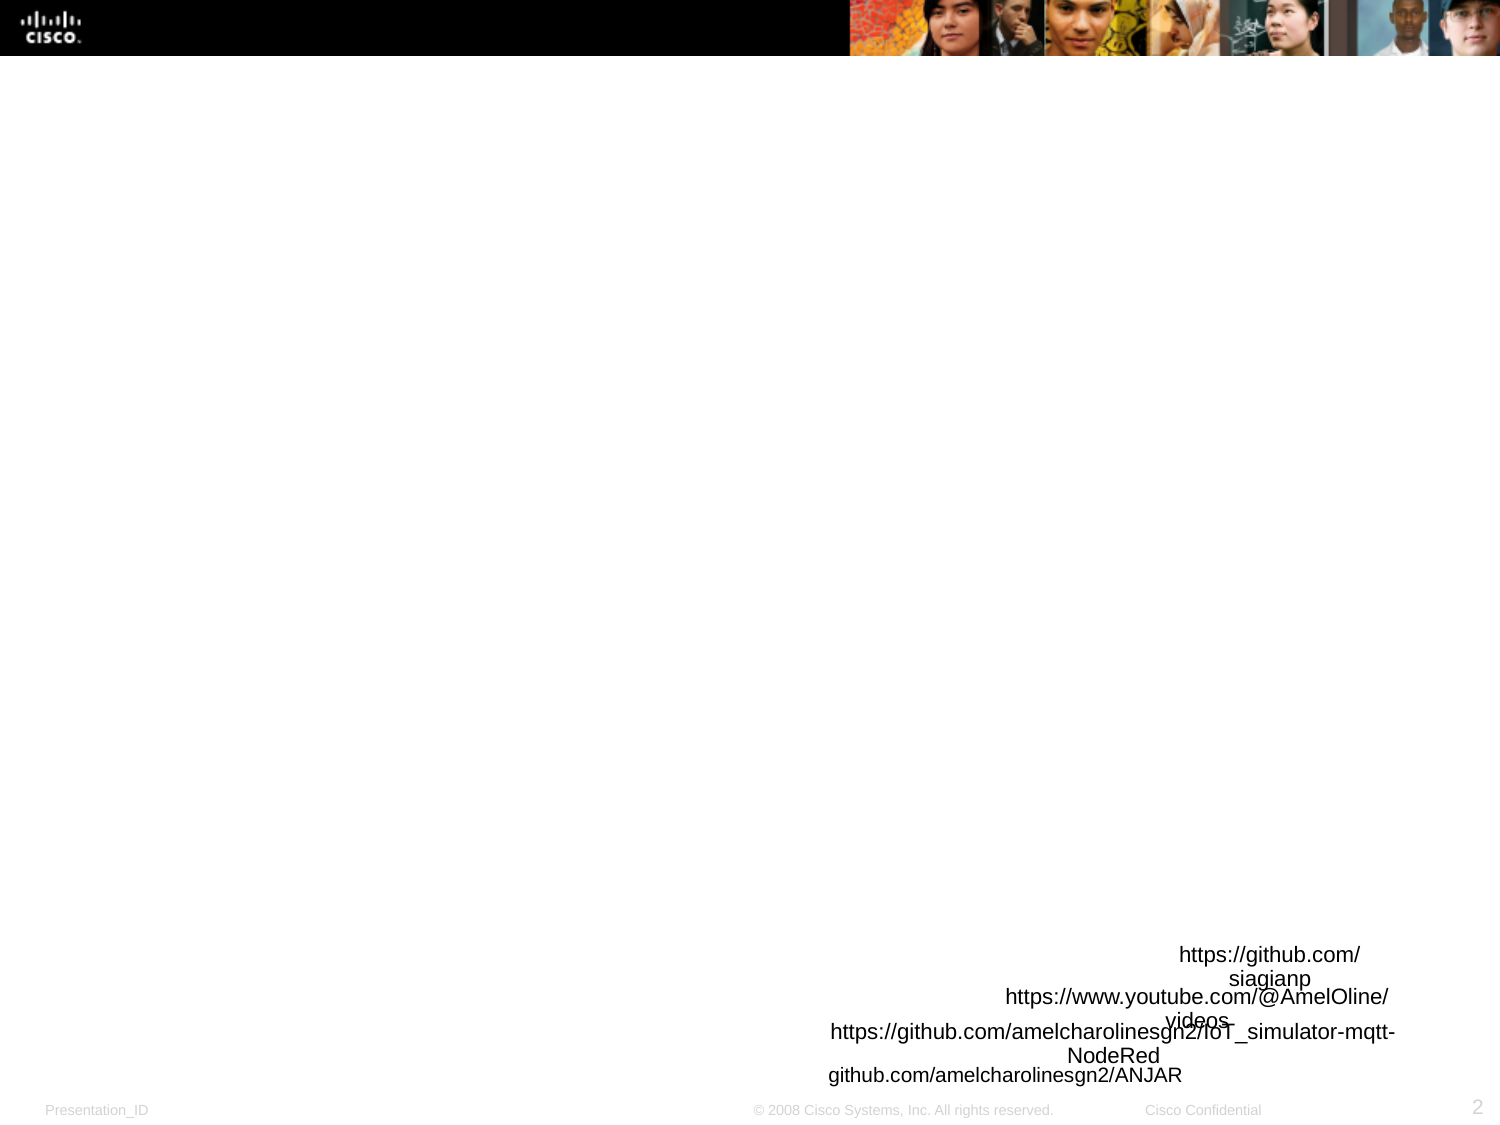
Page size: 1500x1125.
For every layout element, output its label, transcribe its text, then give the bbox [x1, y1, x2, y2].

text_box https://github.com/amelcharolinesgn2/IoT_simulator-mqtt-NodeRed [783, 1012, 1444, 1076]
text_box https://github.com/siagianp [1123, 936, 1417, 999]
text_box https://www.youtube.com/@AmelOline/videos [967, 978, 1429, 1012]
picture [0, 0, 1500, 56]
text_box github.com/amelcharolinesgn2/ANJAR [813, 1056, 1198, 1094]
